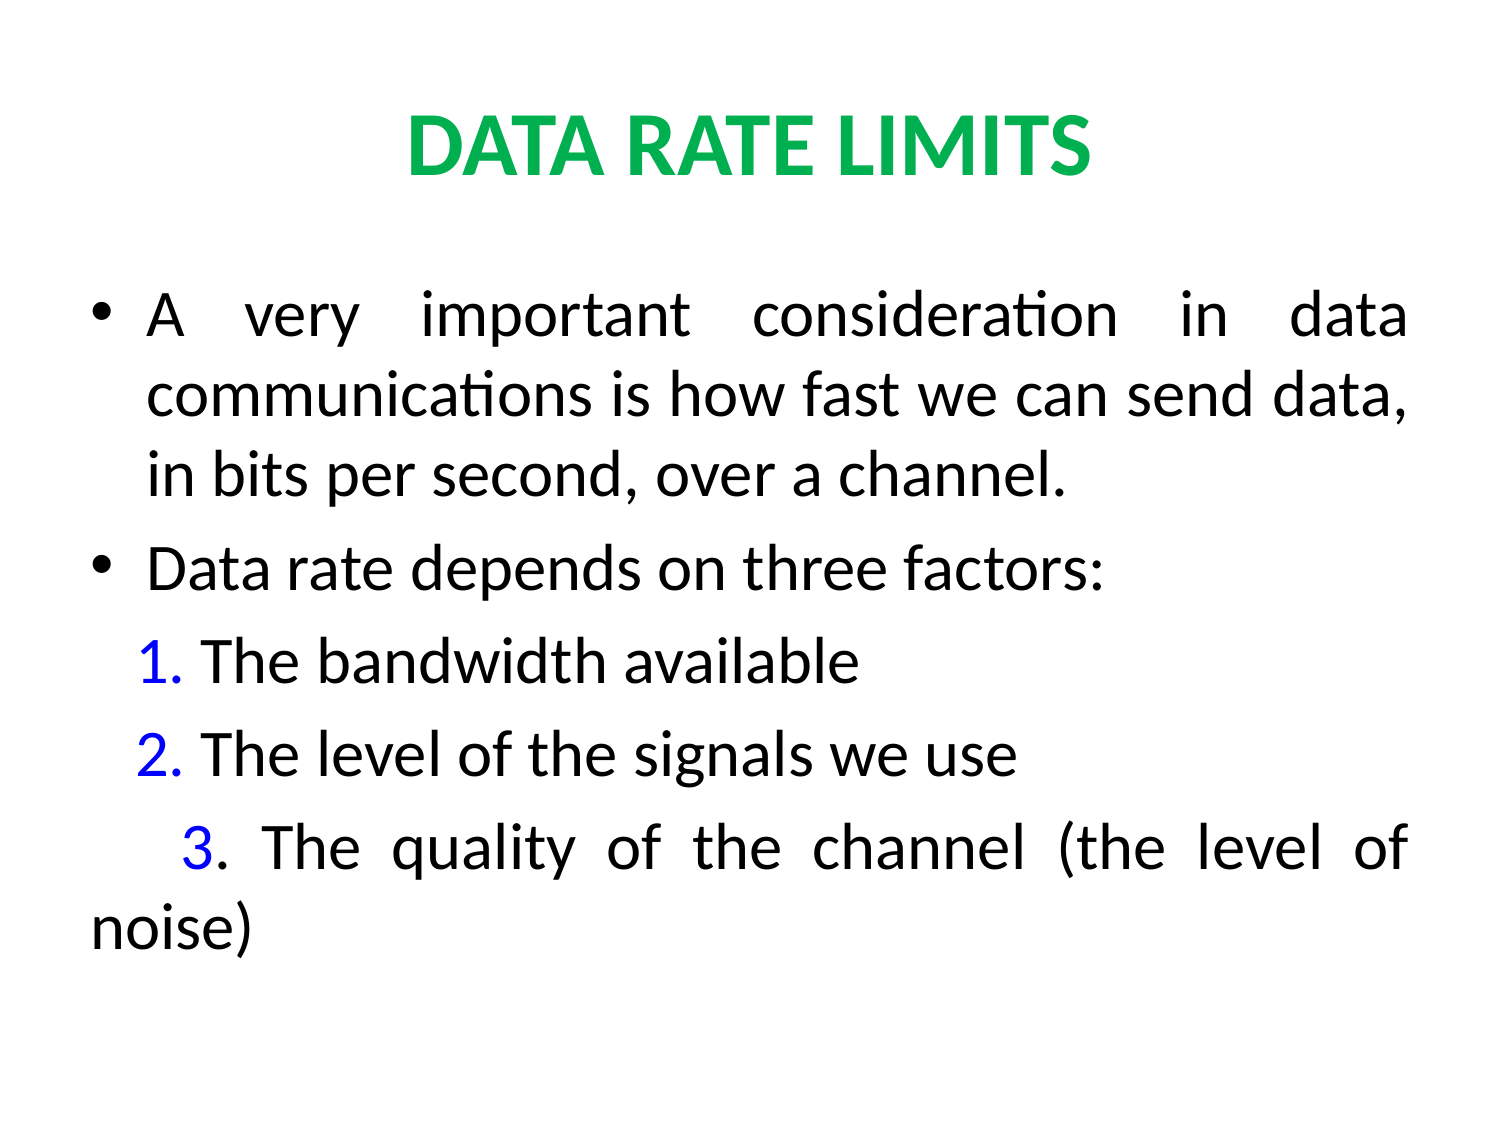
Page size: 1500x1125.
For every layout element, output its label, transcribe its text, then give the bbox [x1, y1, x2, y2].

title DATA RATE LIMITS [75, 45, 1425, 233]
list A very important consideration in data communications is how fast we can send data, in bits per second, over a channel. Data rate depends on three factors: 1. The bandwidth available 2. The level of the signals we use 3. The quality of the channel (the level of noise) [75, 262, 1425, 1005]
